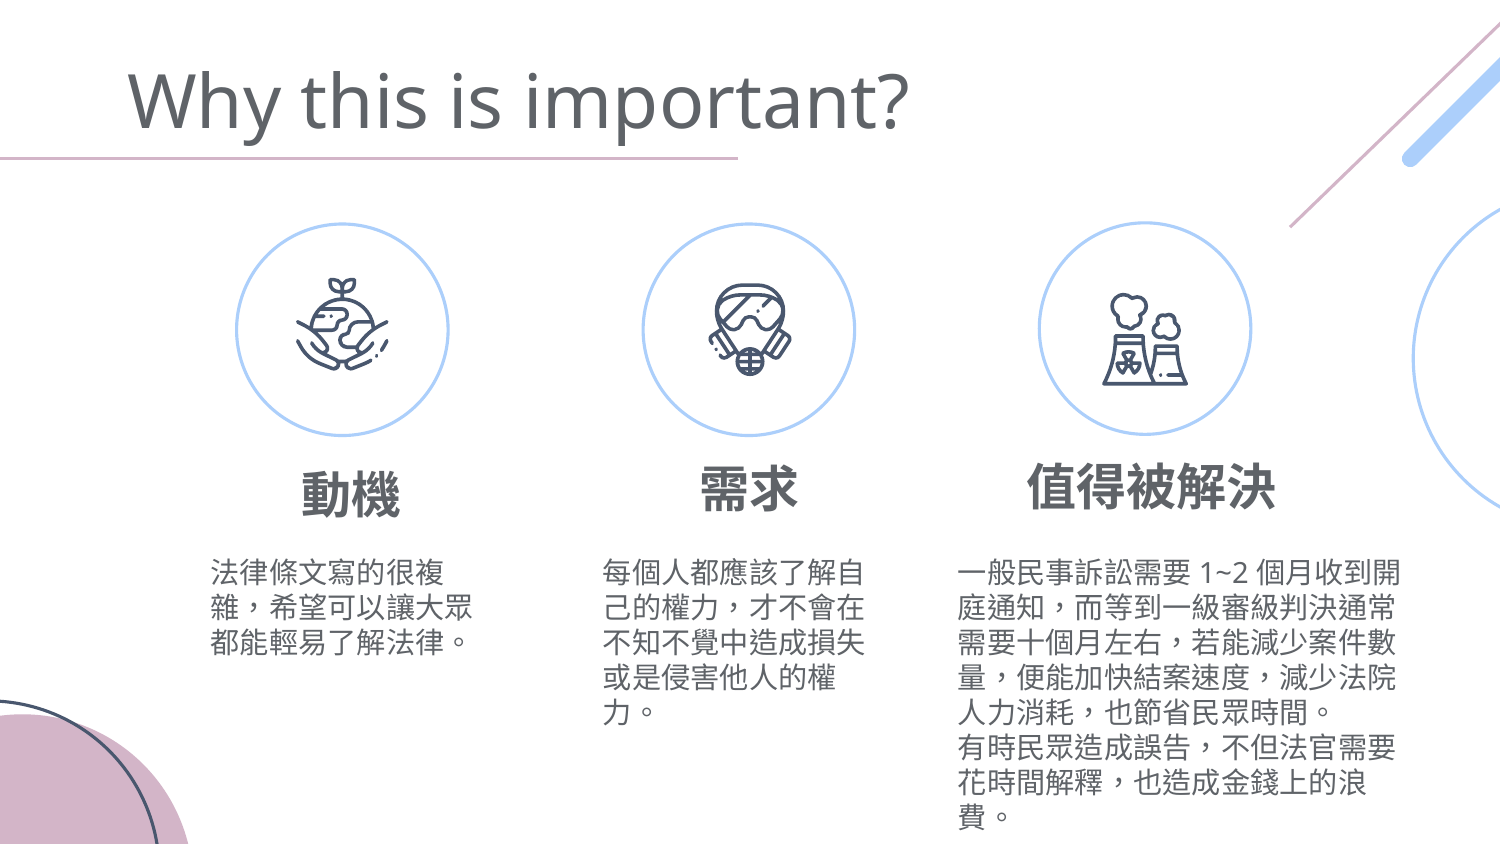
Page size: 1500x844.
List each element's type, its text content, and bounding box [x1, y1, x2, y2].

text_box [707, 283, 793, 377]
subtitle 每個人都應該了解自己的權力，才不會在不知不覺中造成損失或是侵害他人的權力。 [587, 539, 910, 687]
title 值得被解決 [980, 455, 1323, 531]
text_box [1039, 222, 1251, 435]
text_box [643, 223, 855, 436]
subtitle 一般民事訴訟需要1~2個月收到開庭通知，而等到一級審級判決通常需要十個月左右，若能減少案件數量，便能加快結案速度，減少法院人力消耗，也節省民眾時間。 有時民眾造成誤告，不但法官需要花時間解釋，也造成金錢上的浪費。 [942, 539, 1420, 687]
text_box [1101, 292, 1189, 386]
title 動機 [180, 463, 523, 539]
title 需求 [579, 457, 921, 533]
title Why this is important? [112, 71, 1185, 159]
subtitle 法律條文寫的很複雜，希望可以讓大眾都能輕易了解法律。 [195, 539, 508, 713]
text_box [295, 277, 390, 371]
text_box [236, 223, 449, 436]
